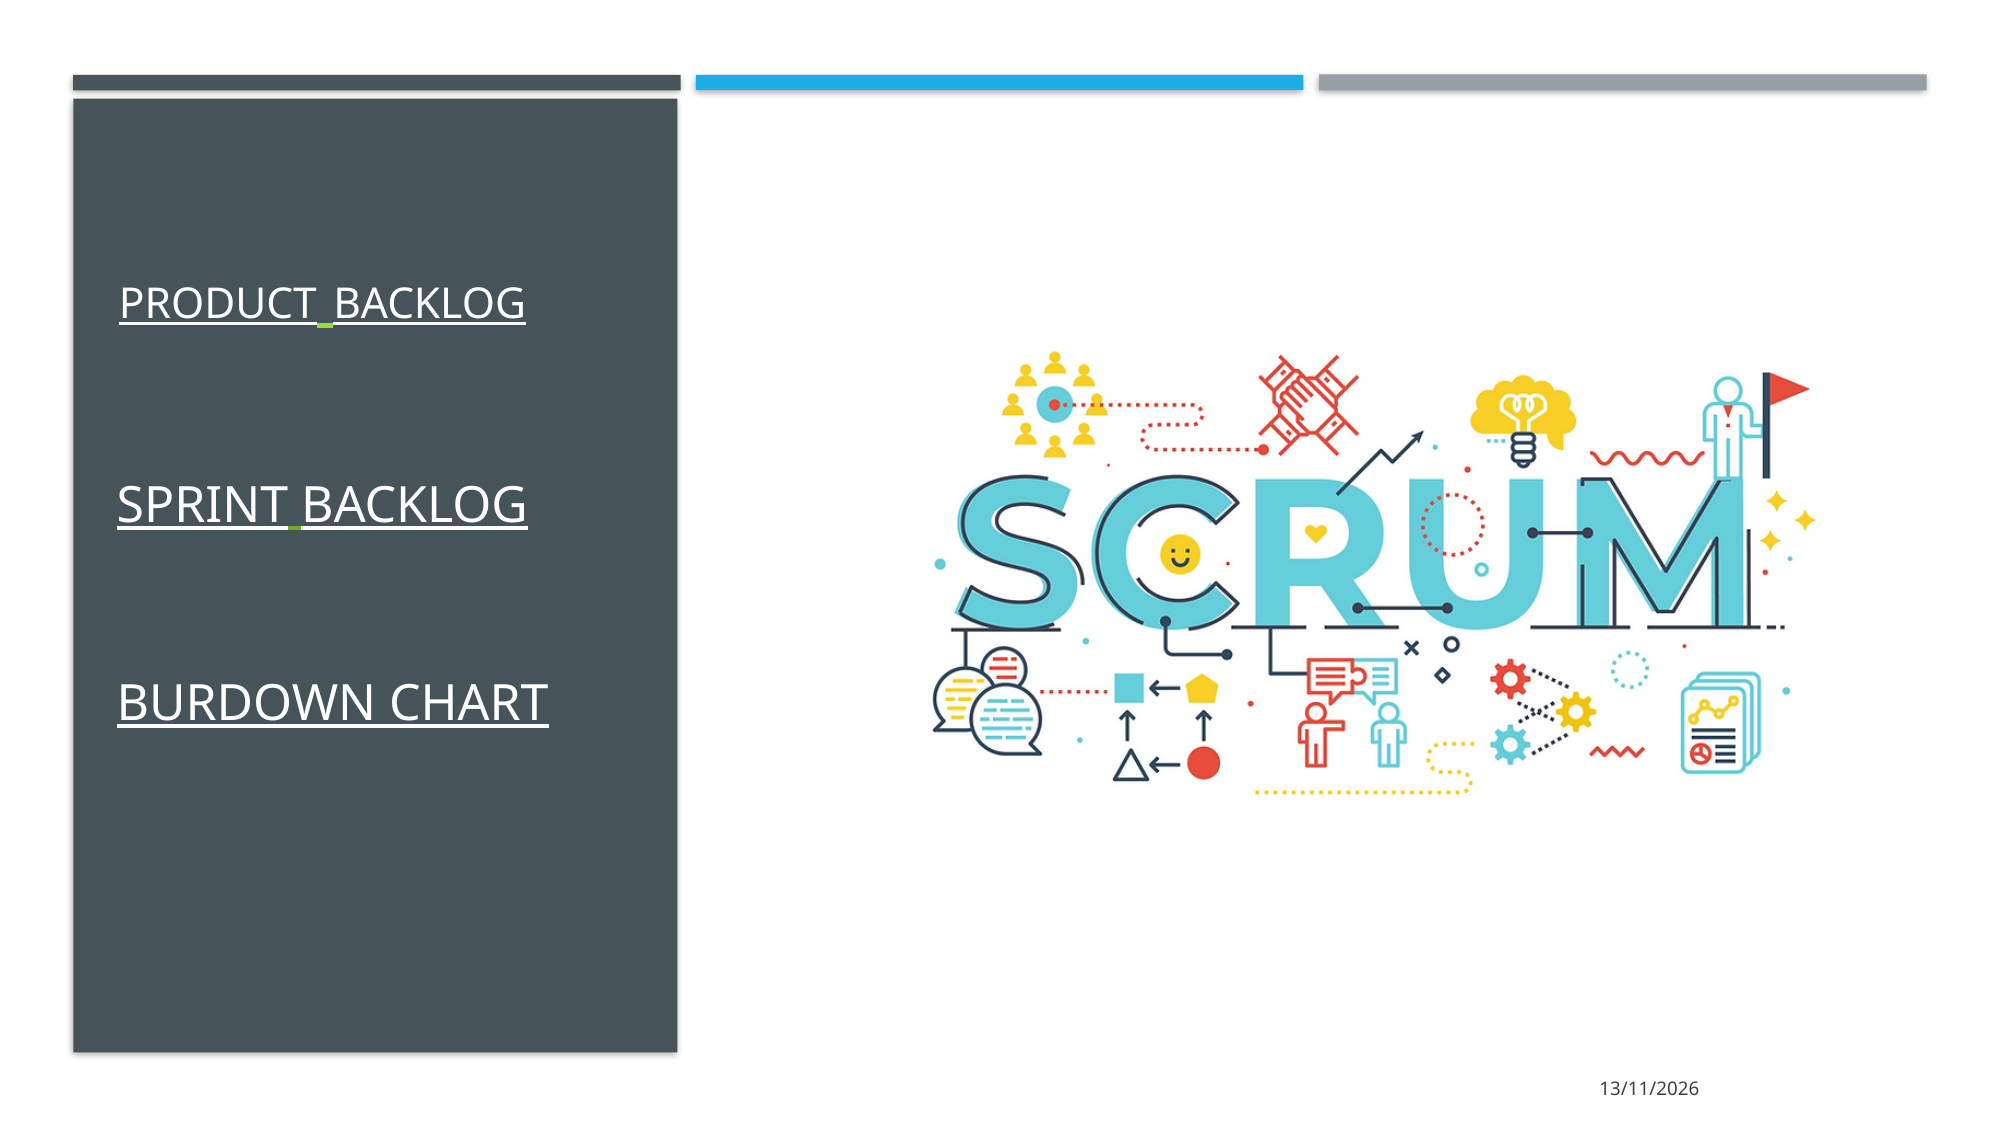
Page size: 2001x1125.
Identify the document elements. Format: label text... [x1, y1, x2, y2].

list Product backlog [103, 246, 602, 350]
text_box Burdown chart [101, 611, 612, 747]
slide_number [1247, 1059, 1715, 1120]
picture [803, 345, 1896, 806]
title Sprint backlog [101, 412, 587, 548]
